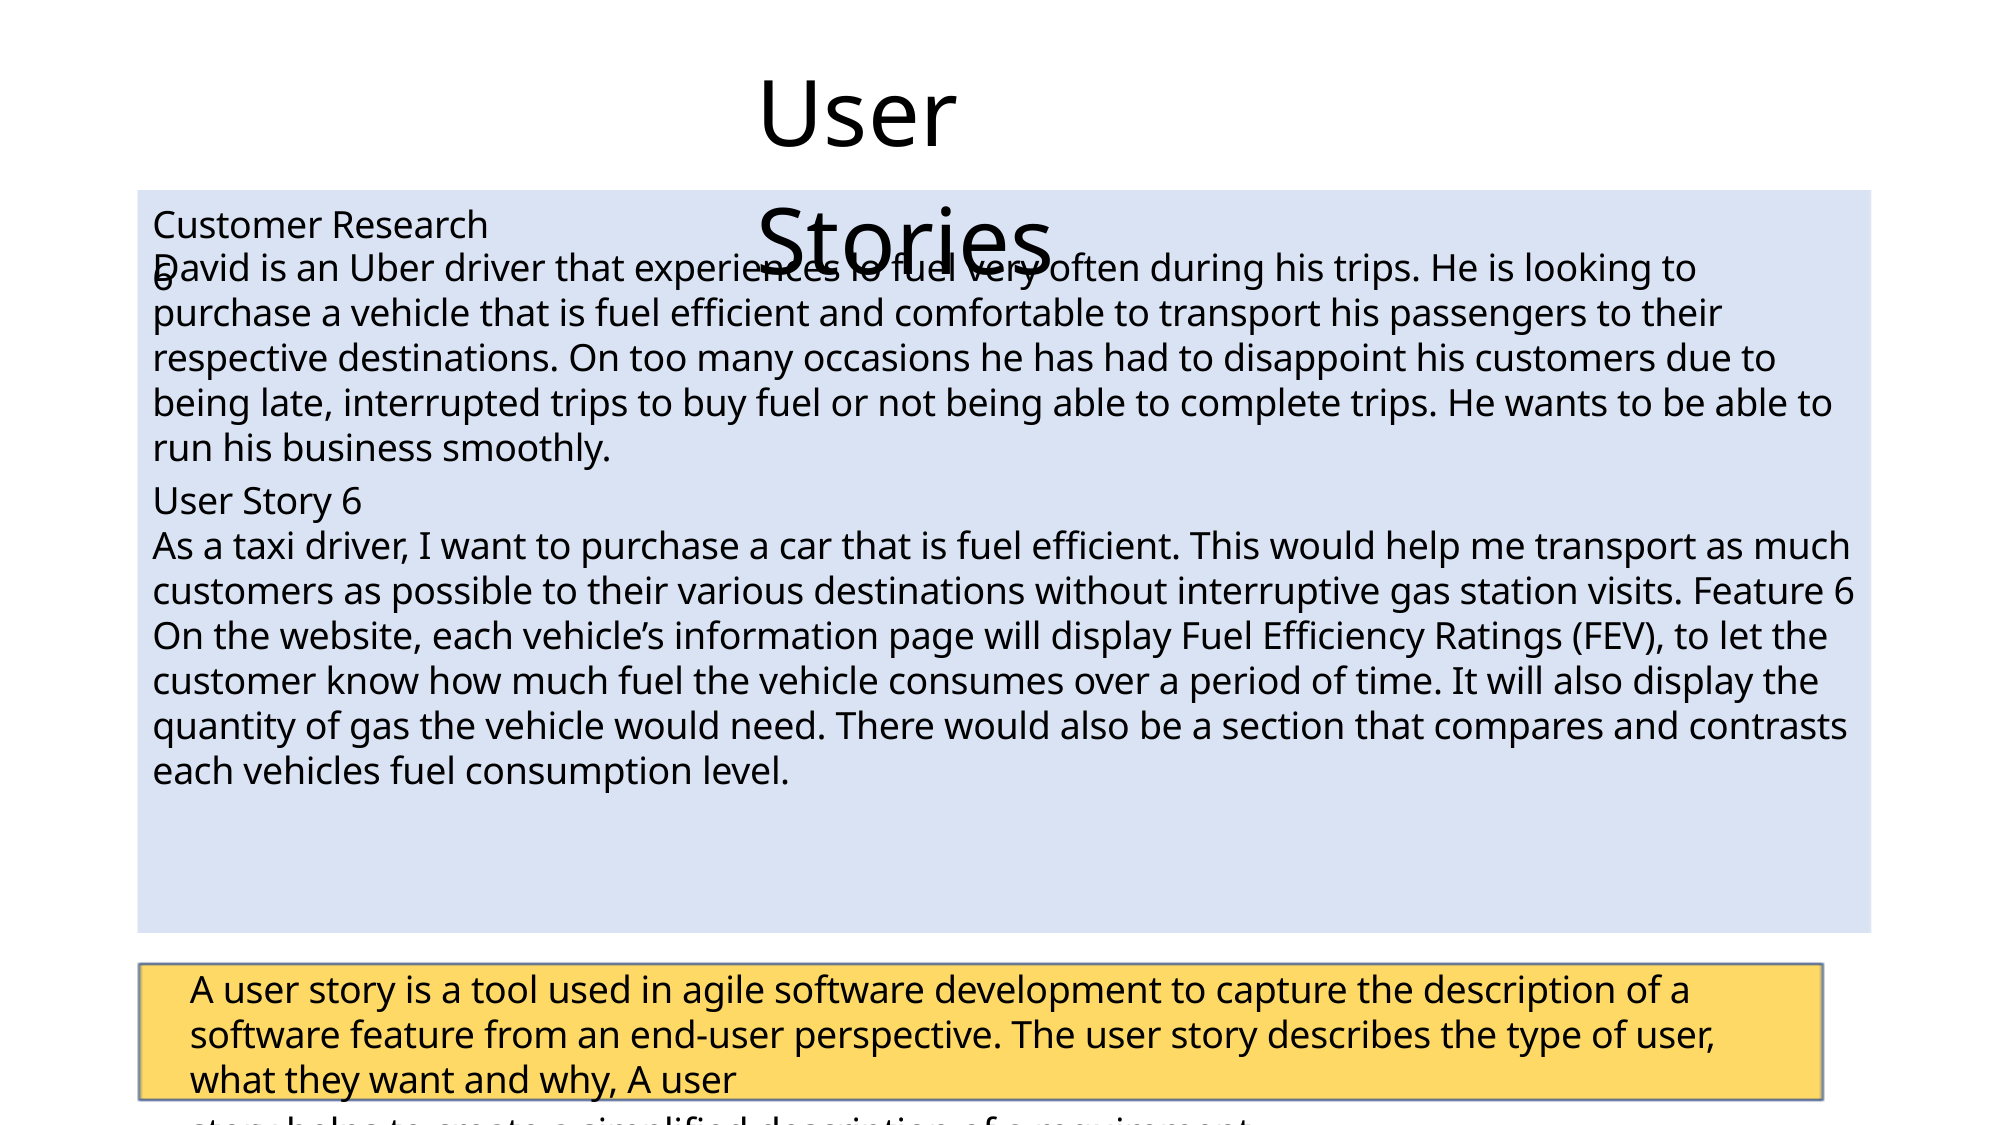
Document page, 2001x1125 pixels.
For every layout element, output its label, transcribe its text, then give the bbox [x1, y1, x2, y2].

text_box [126, 953, 1837, 1112]
text_box David is an Uber driver that experiences lo fuel very often during his trips. He is looking to purchase a vehicle that is fuel efficient and comfortable to transport his passengers to their respective destinations. On too many occasions he has had to disappoint his customers due to being late, interrupted trips to buy fuel or not being able to complete trips. He wants to be able to run his business smoothly. User Story 6 As a taxi driver, I want to purchase a car that is fuel efficient. This would help me transport as much customers as possible to their various destinations without interruptive gas station visits. Feature 6 On the website, each vehicle’s information page will display Fuel Efficiency Ratings (FEV), to let the customer know how much fuel the vehicle consumes over a period of time. It will also display the quantity of gas the vehicle would need. There would also be a section that compares and contrasts each vehicles fuel consumption level. [152, 244, 1865, 792]
text_box User Stories [756, 36, 1244, 244]
text_box Customer Research 6 [152, 192, 495, 299]
text_box [137, 190, 1872, 933]
text_box A user story is a tool used in agile software development to capture the description of a software feature from an end-user perspective. The user story describes the type of user, what they want and why, A user story helps to create a simplified description of a requirement. [189, 965, 1758, 1125]
